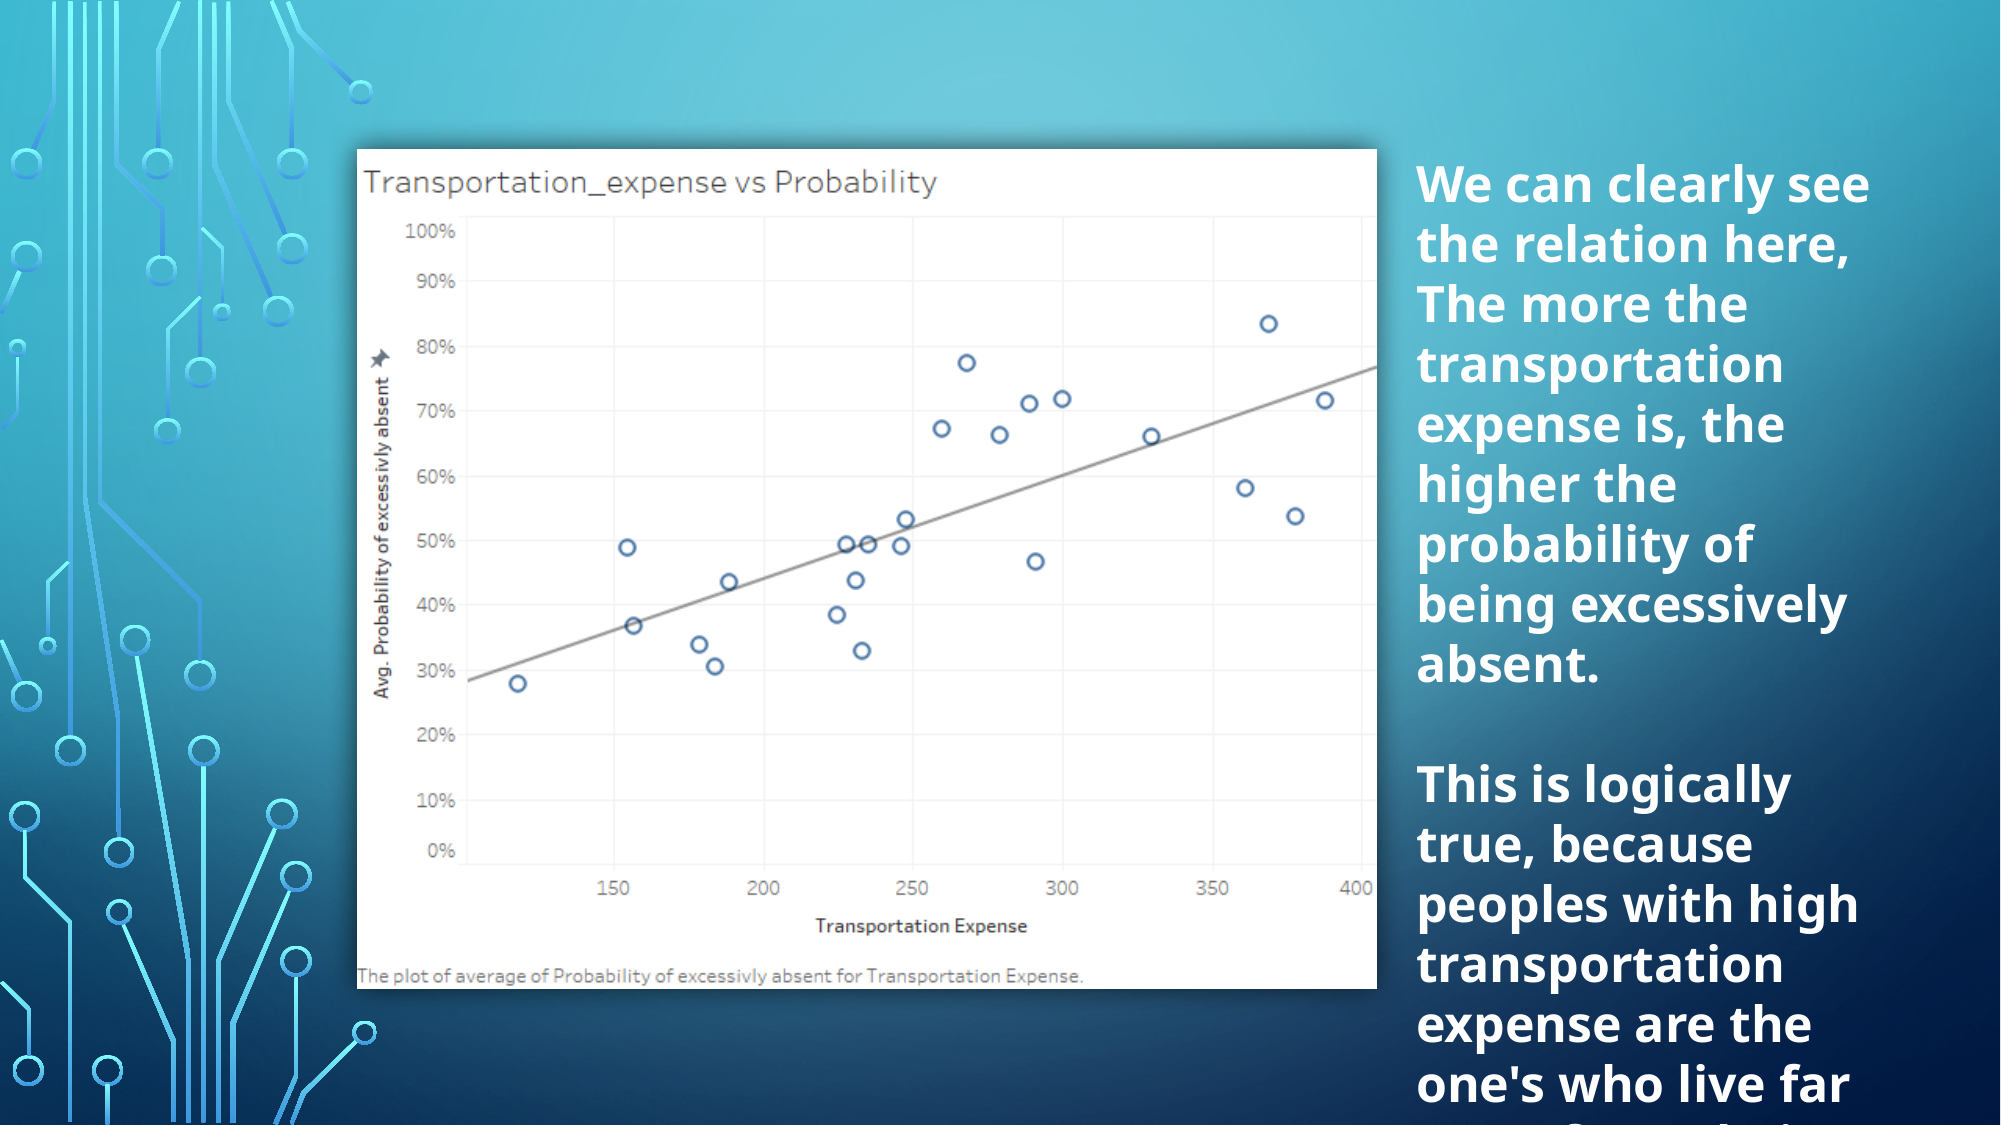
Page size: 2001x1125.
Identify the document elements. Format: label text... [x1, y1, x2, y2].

text_box We can clearly see the relation here, The more the transportation expense is, the higher the probability of being excessively absent. This is logically true, because peoples with high transportation expense are the one's who live far away from their work place. [1401, 145, 1923, 1125]
picture [357, 149, 1377, 989]
